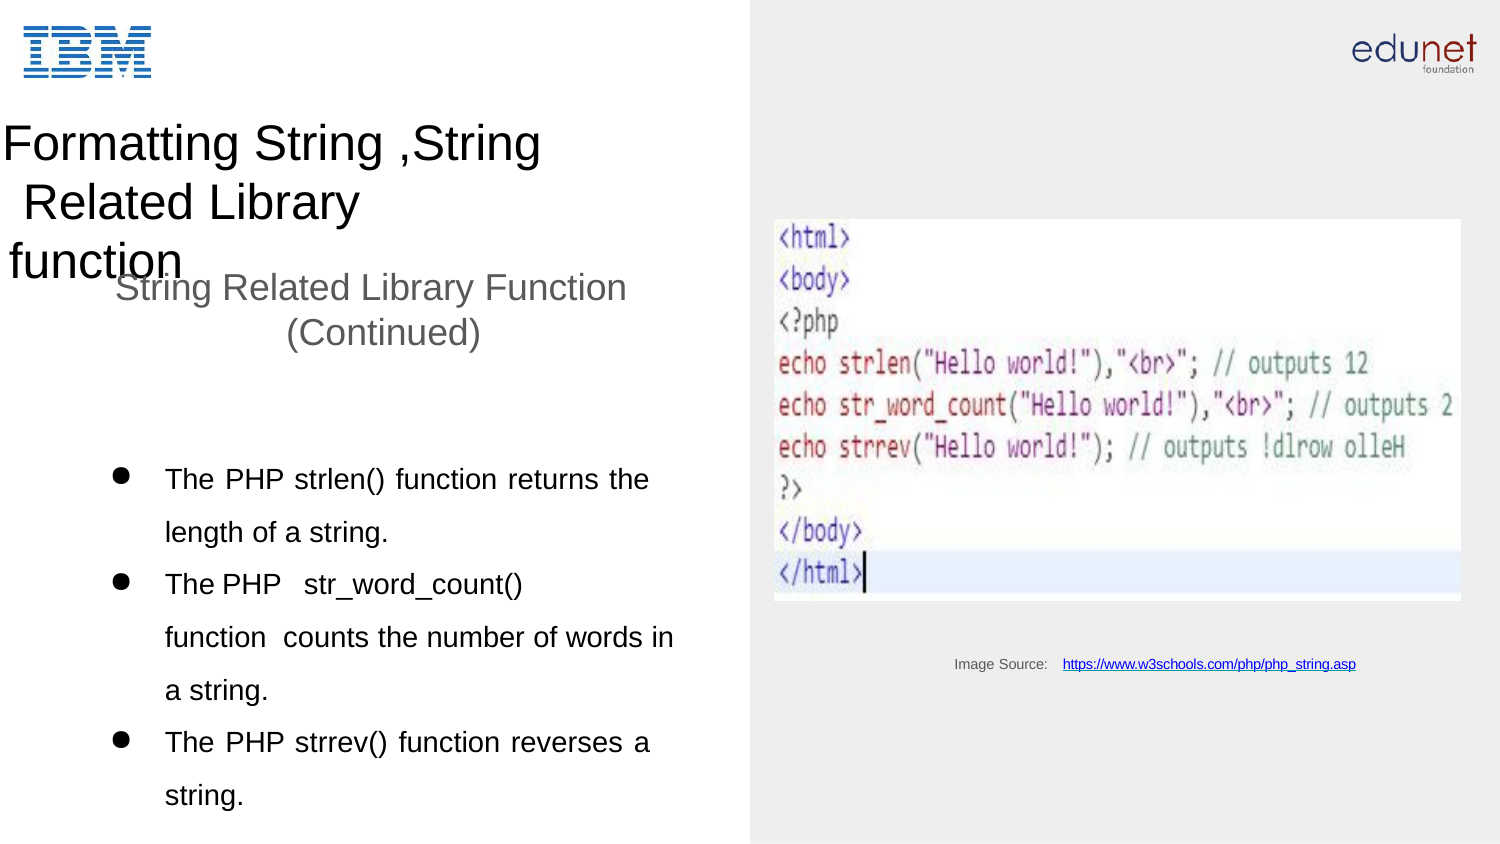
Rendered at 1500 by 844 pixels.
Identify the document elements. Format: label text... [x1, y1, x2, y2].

picture [23, 26, 151, 78]
title Formatting String ,String Related Library function [0, 106, 544, 289]
text_box Image Source: https://www.w3schools.com/php/php_string.asp [952, 654, 1393, 673]
picture [774, 219, 1462, 601]
text_box The PHP strlen() function returns the length of a string. The PHP str_word_count() function counts the number of words in a string. The PHP strrev() function reverses a string. [107, 440, 693, 812]
picture [1350, 26, 1480, 78]
text_box String Related Library Function (Continued) [112, 260, 634, 353]
